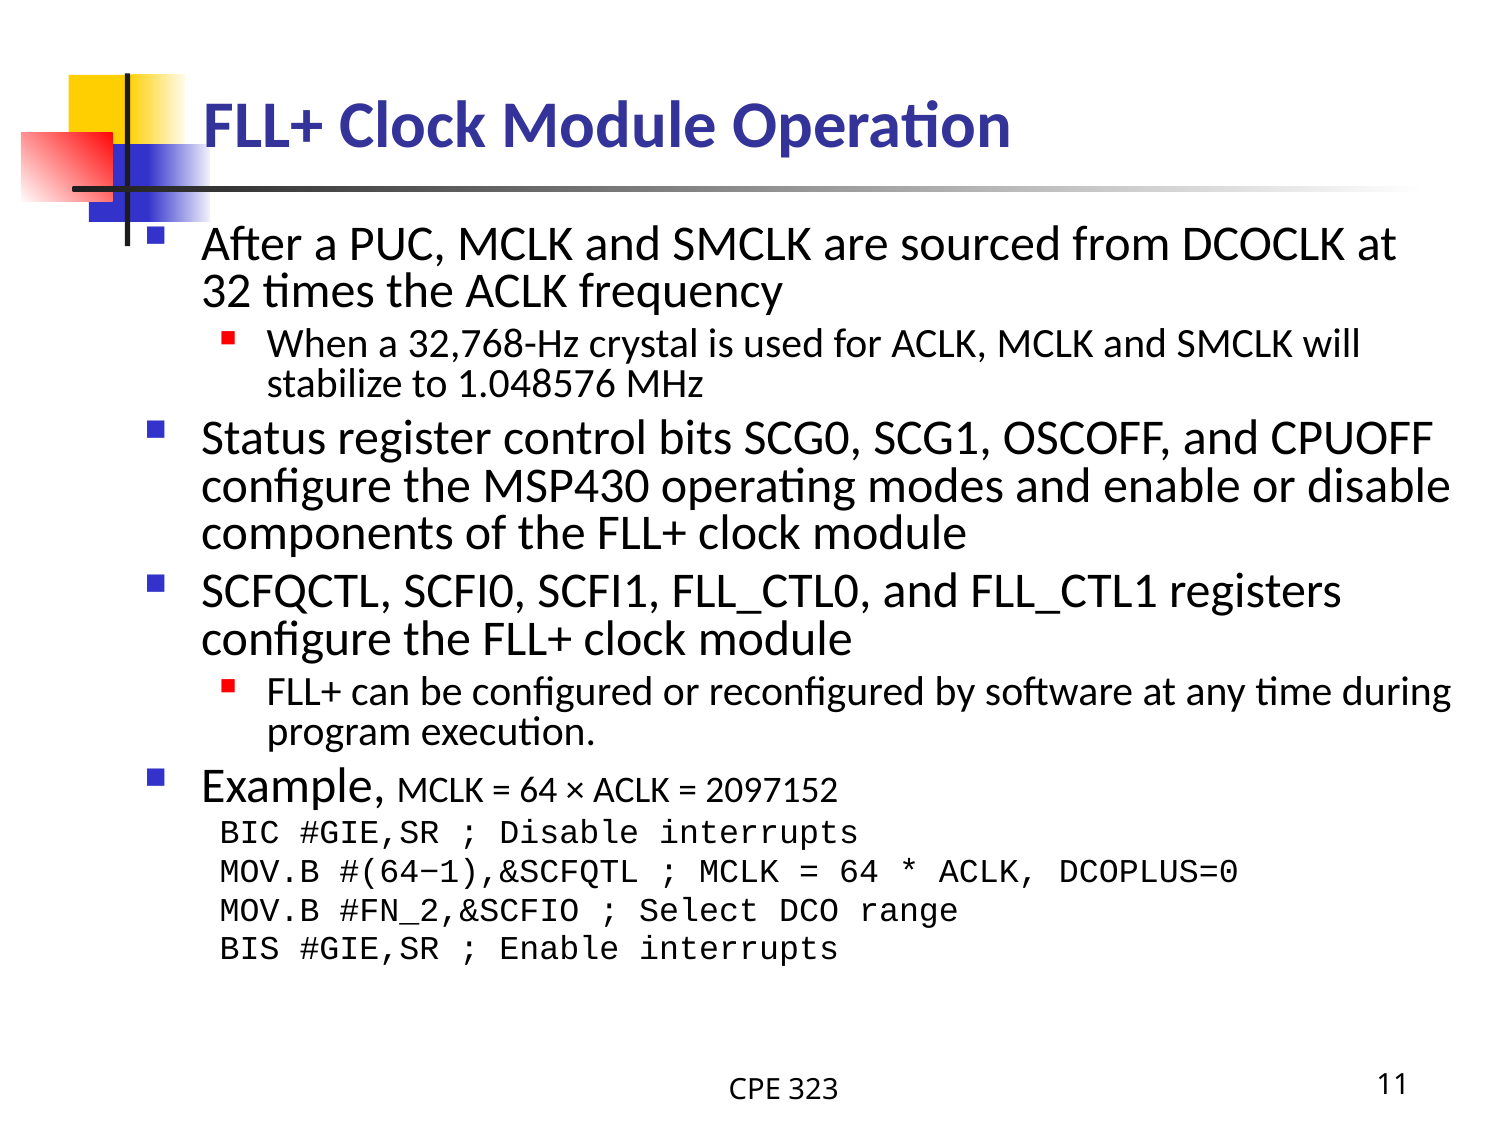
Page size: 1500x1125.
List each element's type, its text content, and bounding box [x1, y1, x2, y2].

footer CPE 323 [549, 1083, 1026, 1113]
list After a PUC, MCLK and SMCLK are sourced from DCOCLK at 32 times the ACLK frequency When a 32,768-Hz crystal is used for ACLK, MCLK and SMCLK will stabilize to 1.048576 MHz Status register control bits SCG0, SCG1, OSCOFF, and CPUOFF configure the MSP430 operating modes and enable or disable components of the FLL+ clock module SCFQCTL, SCFI0, SCFI1, FLL_CTL0, and FLL_CTL1 registers configure the FLL+ clock module FLL+ can be configured or reconfigured by software at any time during program execution. Example, MCLK = 64 × ACLK = 2097152 BIC #GIE,SR ; Disable interrupts MOV.B #(64−1),&SCFQTL ; MCLK = 64 * ACLK, DCOPLUS=0 MOV.B #FN_2,&SCFIO ; Select DCO range BIS #GIE,SR ; Enable interrupts [129, 213, 1470, 1083]
slide_number 11 [1112, 1083, 1426, 1113]
title FLL+ Clock Module Operation [188, 26, 1468, 169]
